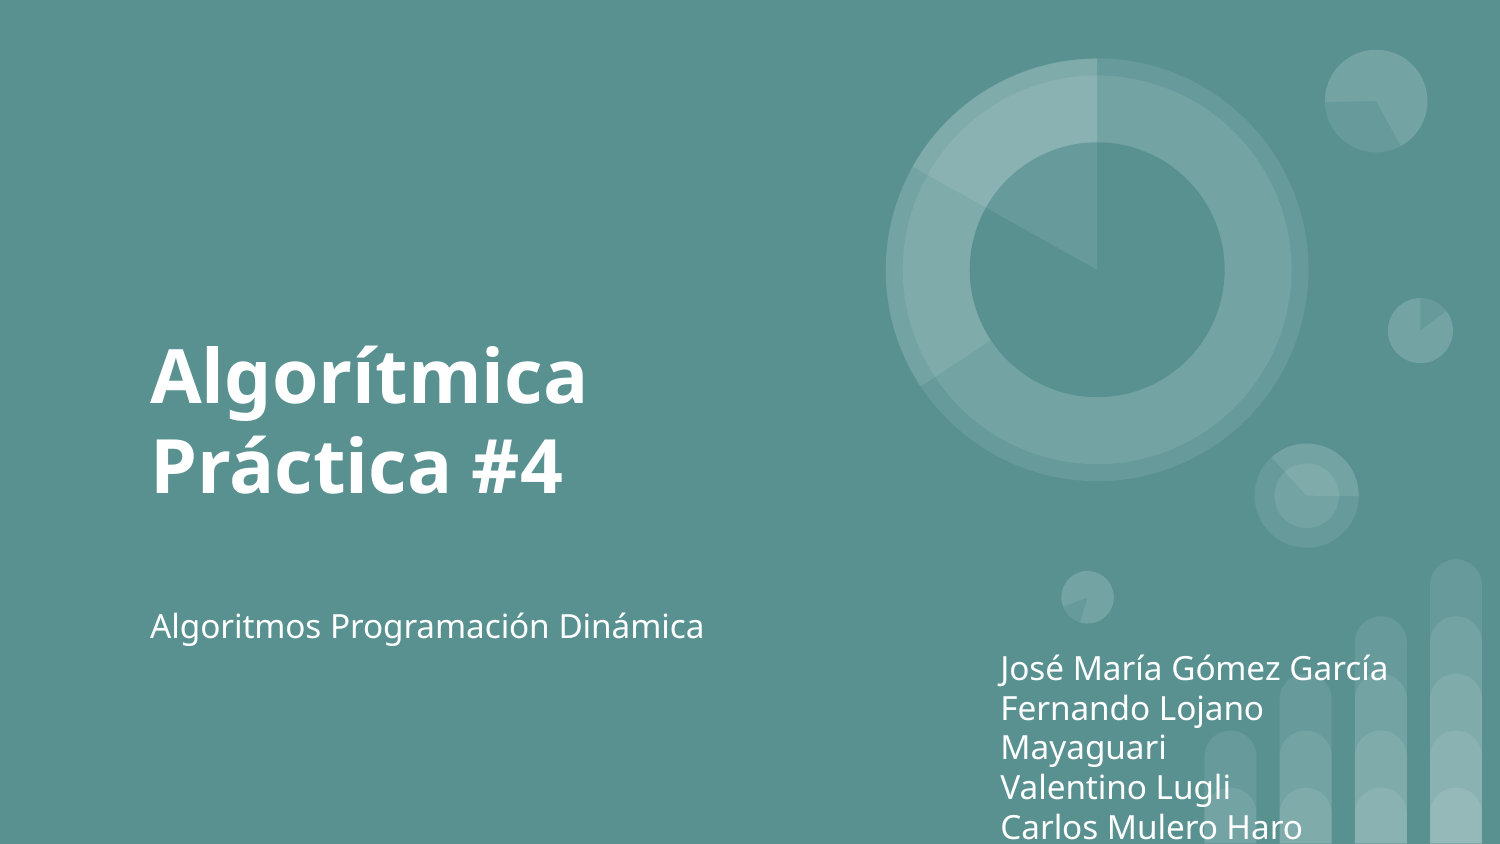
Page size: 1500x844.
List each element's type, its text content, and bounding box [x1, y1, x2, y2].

title Algorítmica Práctica #4 [135, 264, 834, 572]
subtitle Algoritmos Programación Dinámica [135, 589, 834, 704]
subtitle José María Gómez García Fernando Lojano Mayaguari Valentino Lugli Carlos Mulero Haro [985, 631, 1446, 810]
